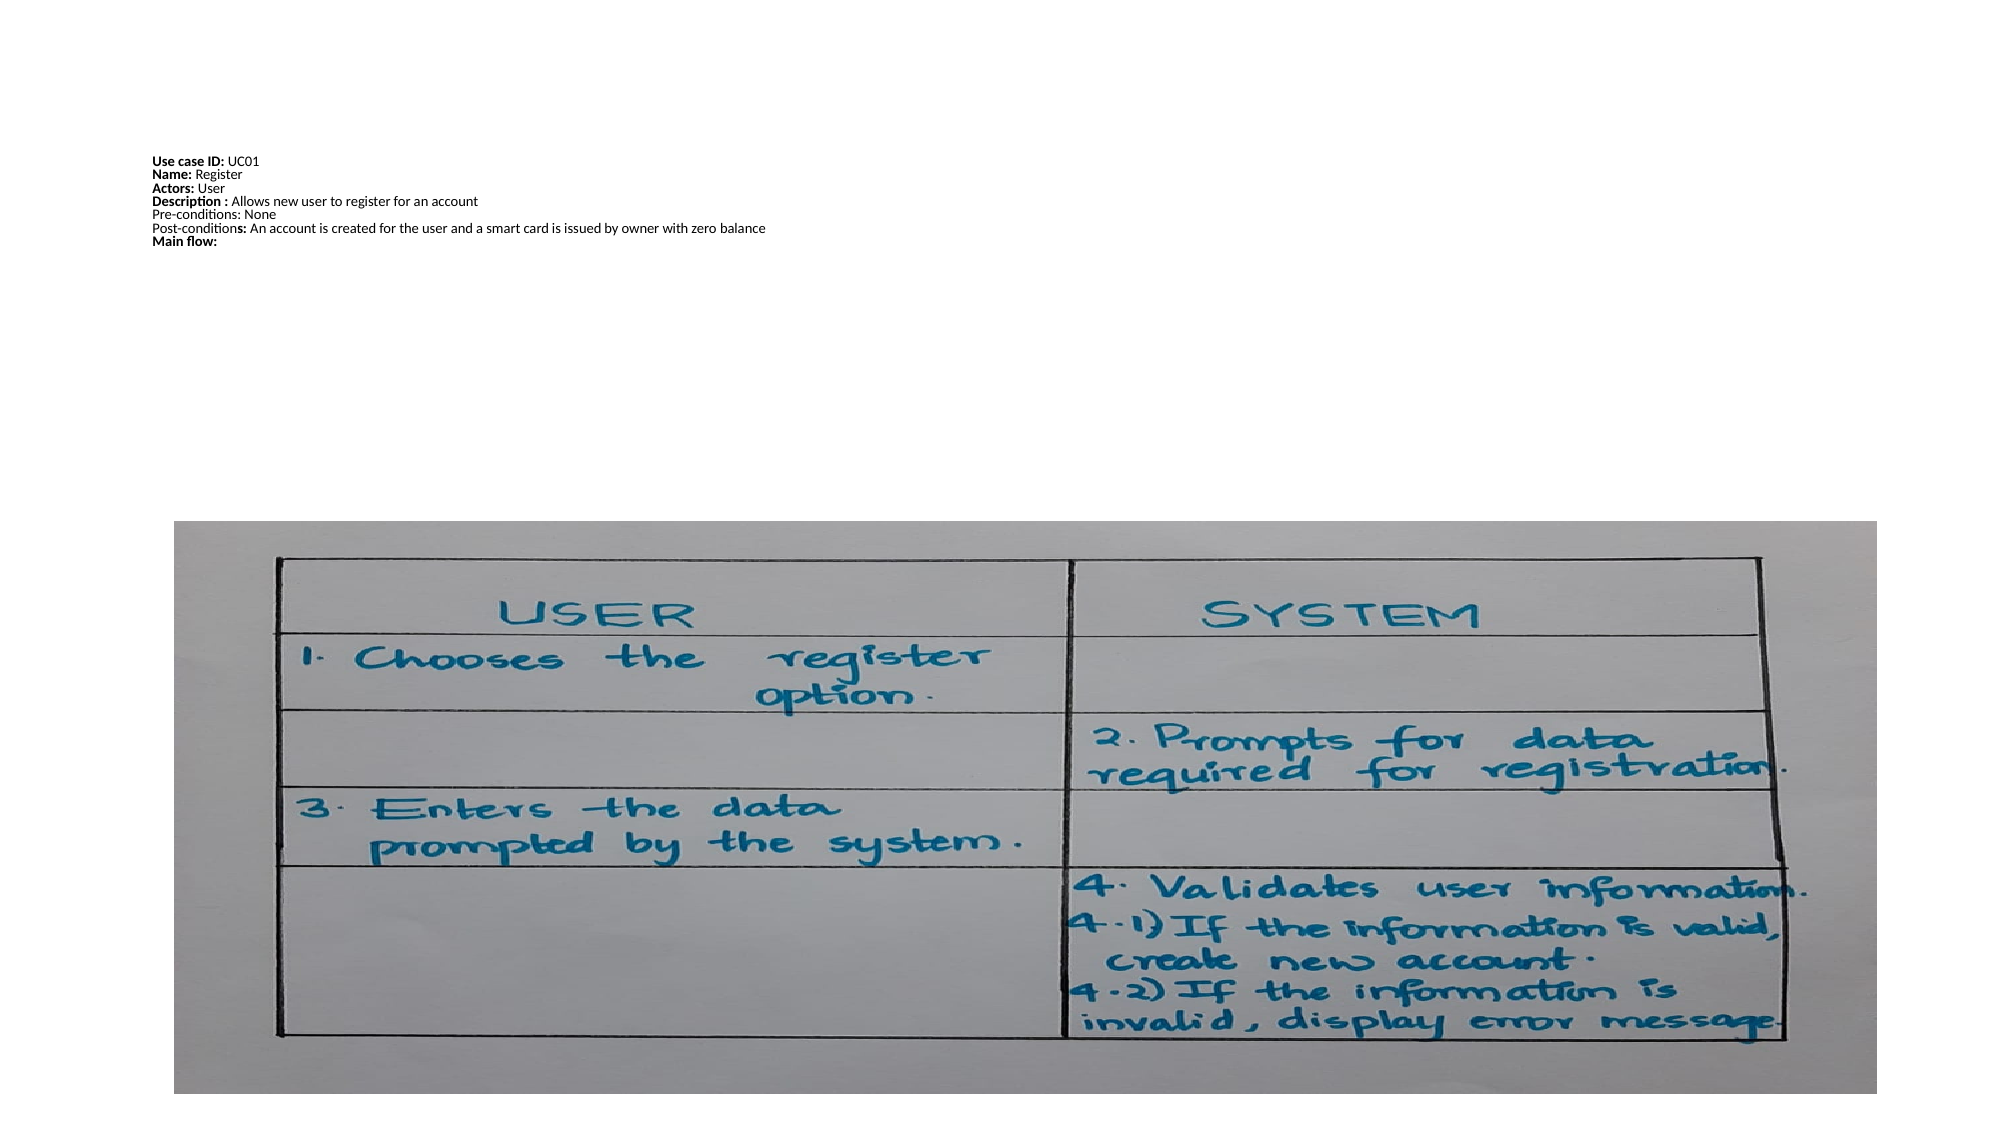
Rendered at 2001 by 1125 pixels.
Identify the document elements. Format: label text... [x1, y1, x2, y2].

picture [174, 521, 1877, 1094]
title Use case ID: UC01 Name: Register Actors: User Description : Allows new user to register for an account Pre-conditions: None Post-conditions: An account is created for the user and a smart card is issued by owner with zero balance Main flow: [137, 59, 1863, 258]
